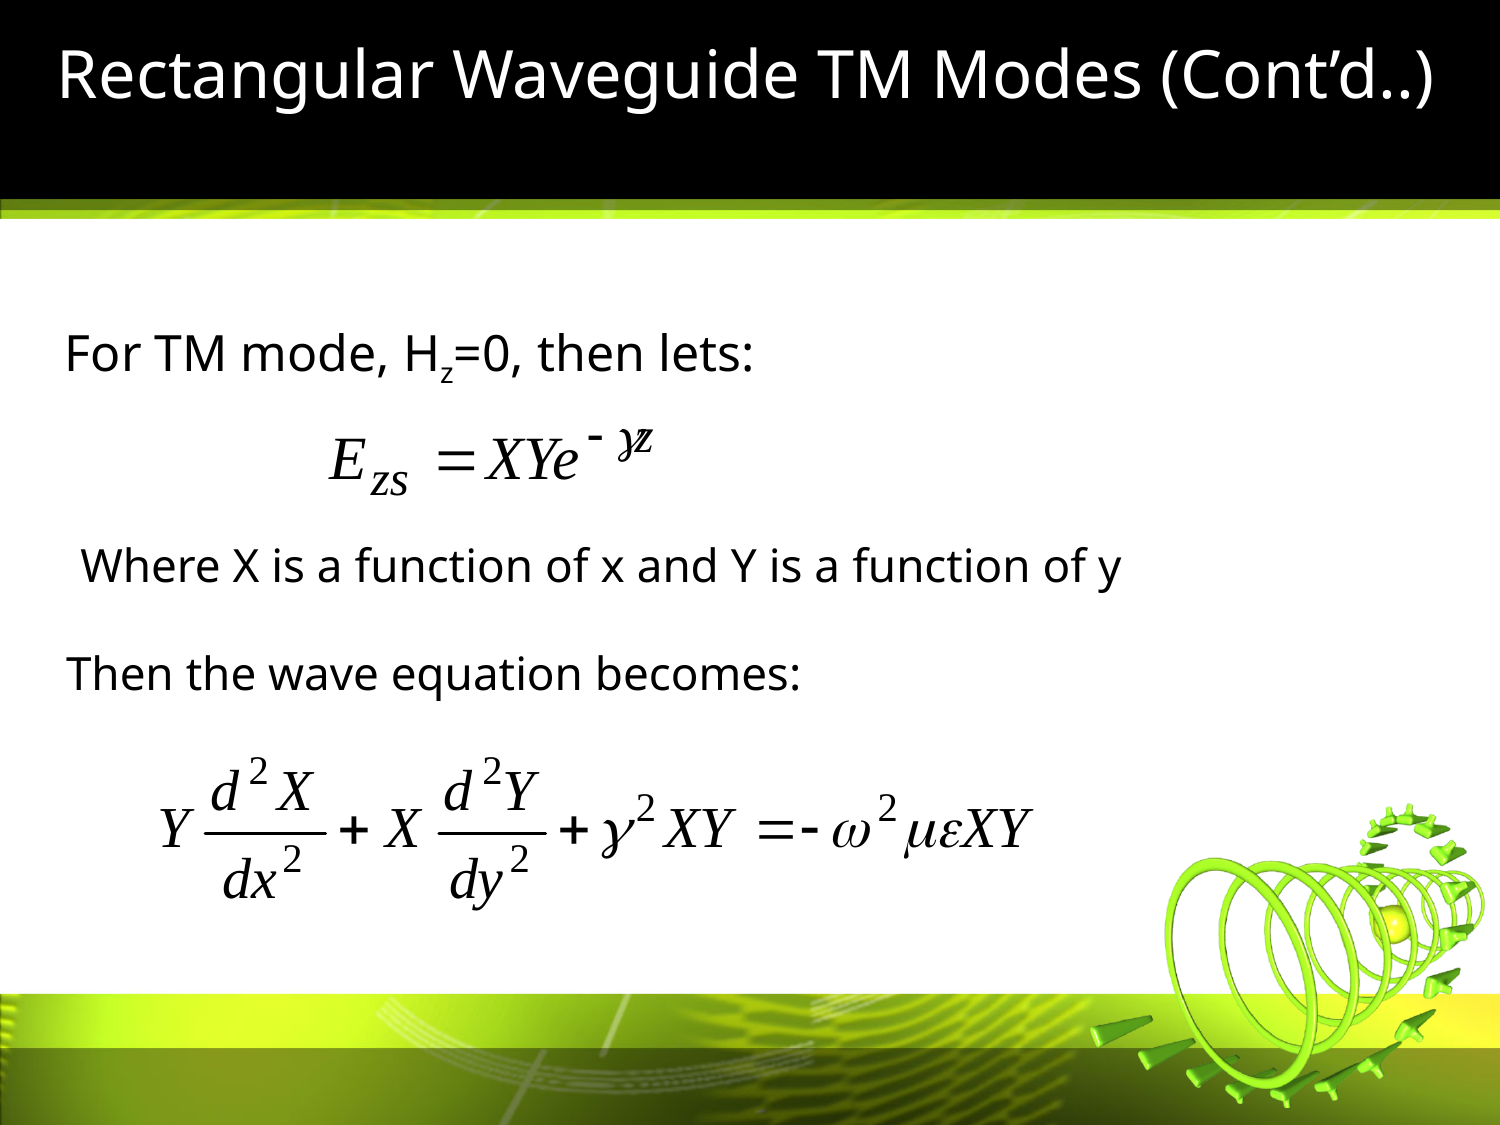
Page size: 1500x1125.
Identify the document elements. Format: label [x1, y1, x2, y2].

text_box [315, 399, 673, 511]
text_box [149, 737, 1051, 930]
picture [0, 0, 1500, 1125]
